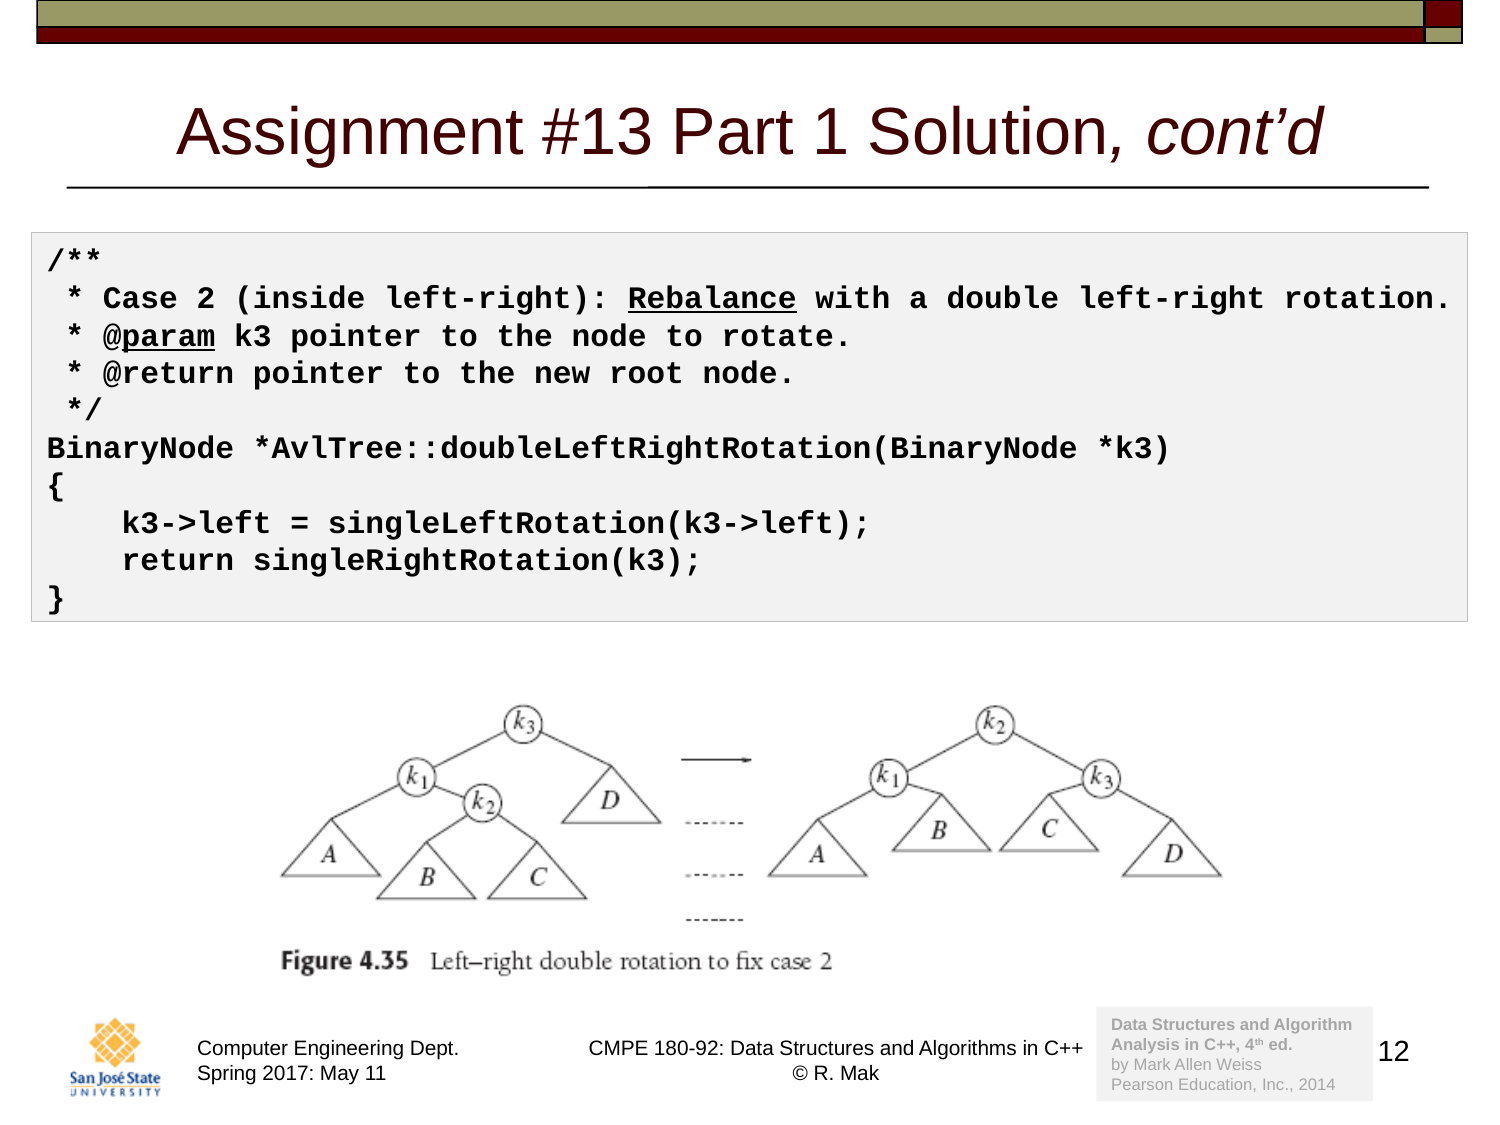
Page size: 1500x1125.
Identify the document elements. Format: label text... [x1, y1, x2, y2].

text_box /** * Case 2 (inside left-right): Rebalance with a double left-right rotation. * @param k3 pointer to the node to rotate. * @return pointer to the new root node. */ BinaryNode *AvlTree::doubleLeftRightRotation(BinaryNode *k3) { k3->left = singleLeftRotation(k3->left); return singleRightRotation(k3); } [31, 232, 1468, 622]
title Assignment #13 Part 1 Solution, cont’d [75, 67, 1425, 175]
text_box Data Structures and Algorithm Analysis in C++, 4th ed. by Mark Allen Weiss Pearson Education, Inc., 2014 [1096, 1006, 1373, 1102]
slide_number 12 [1112, 1025, 1425, 1100]
picture [60, 1012, 166, 1112]
picture [234, 659, 1246, 998]
